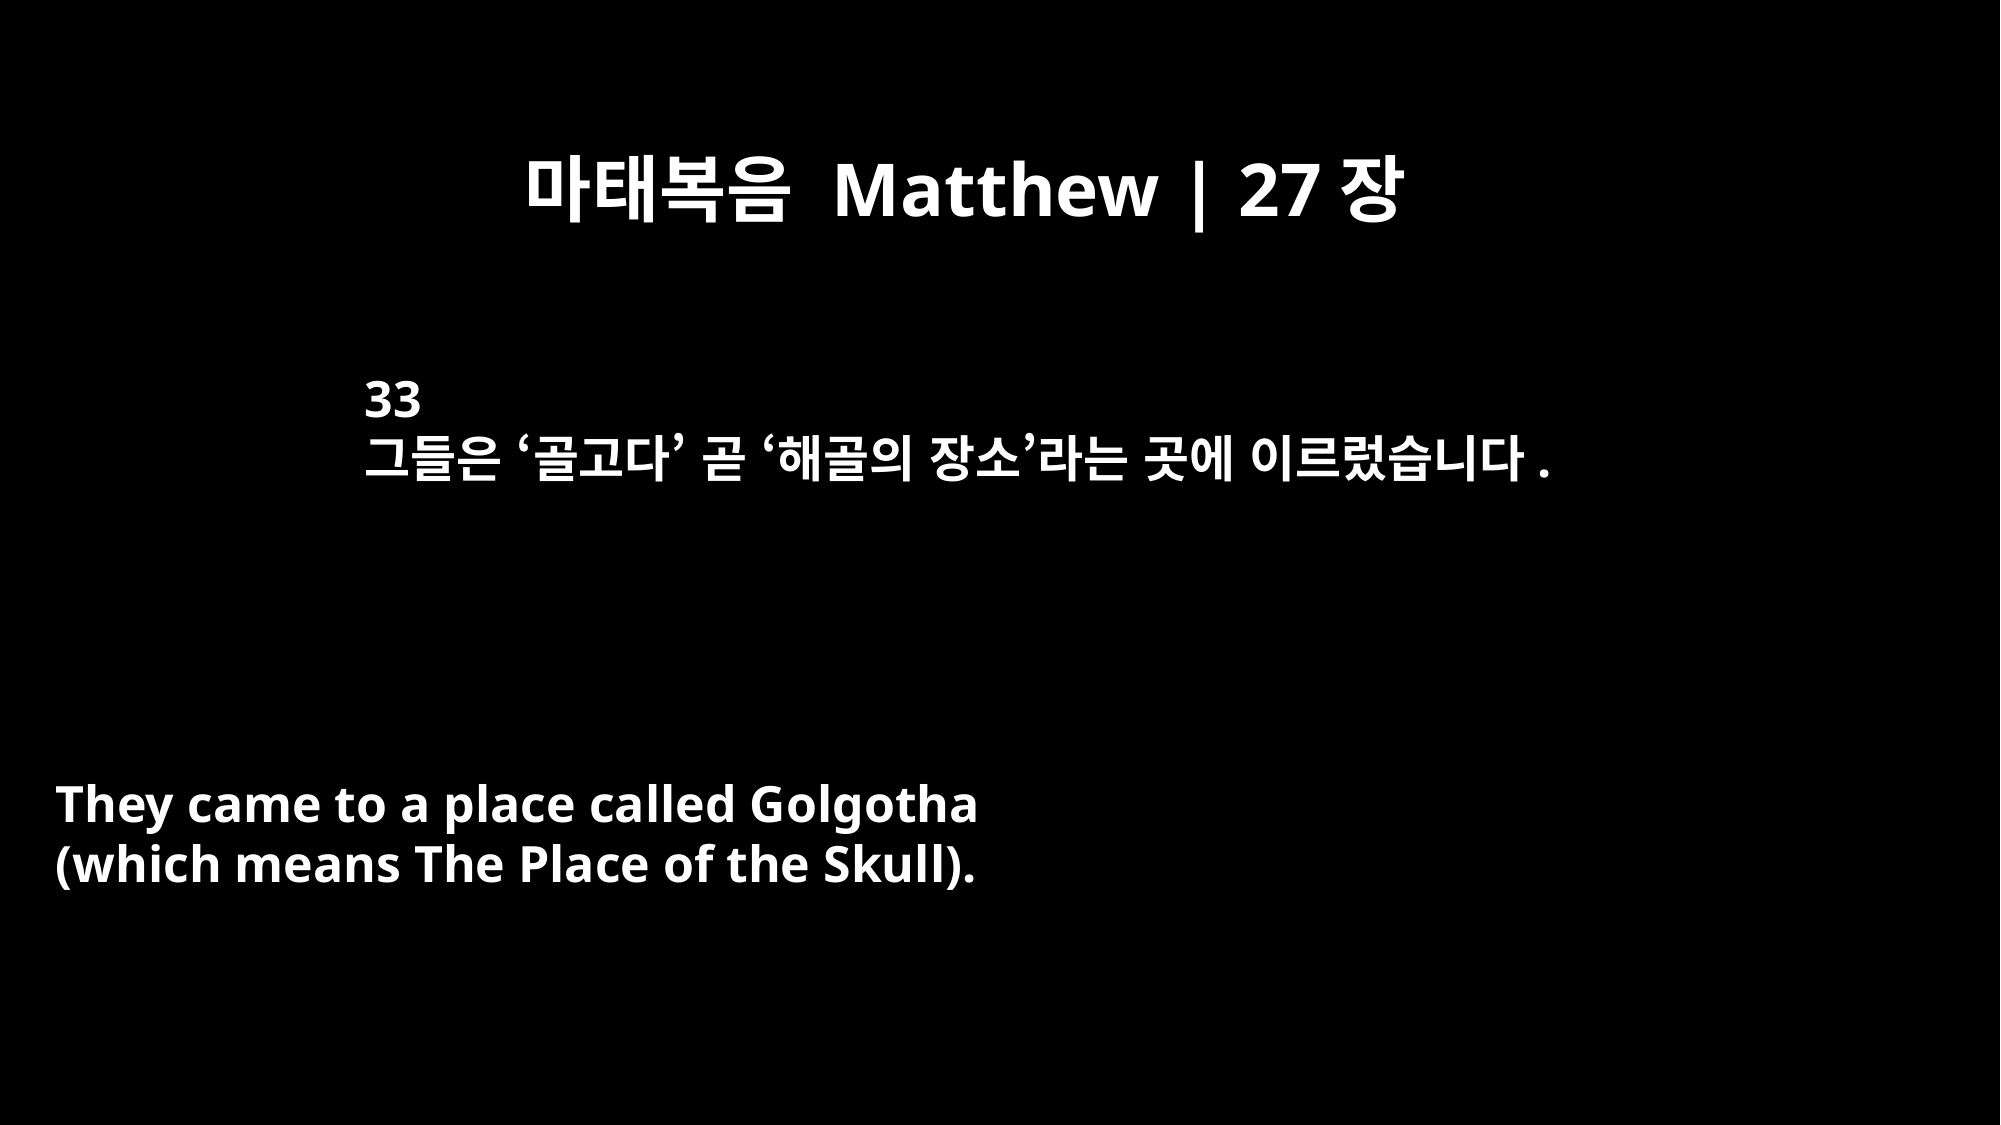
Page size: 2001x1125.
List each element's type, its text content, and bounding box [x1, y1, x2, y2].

text_box They came to a place called Golgotha (which means The Place of the Skull). [40, 764, 995, 900]
text_box 33 그들은 ‘골고다’ 곧 ‘해골의 장소’라는 곳에 이르렀습니다. [349, 359, 1567, 495]
text_box 마태복음 Matthew | 27장 [510, 136, 1422, 239]
